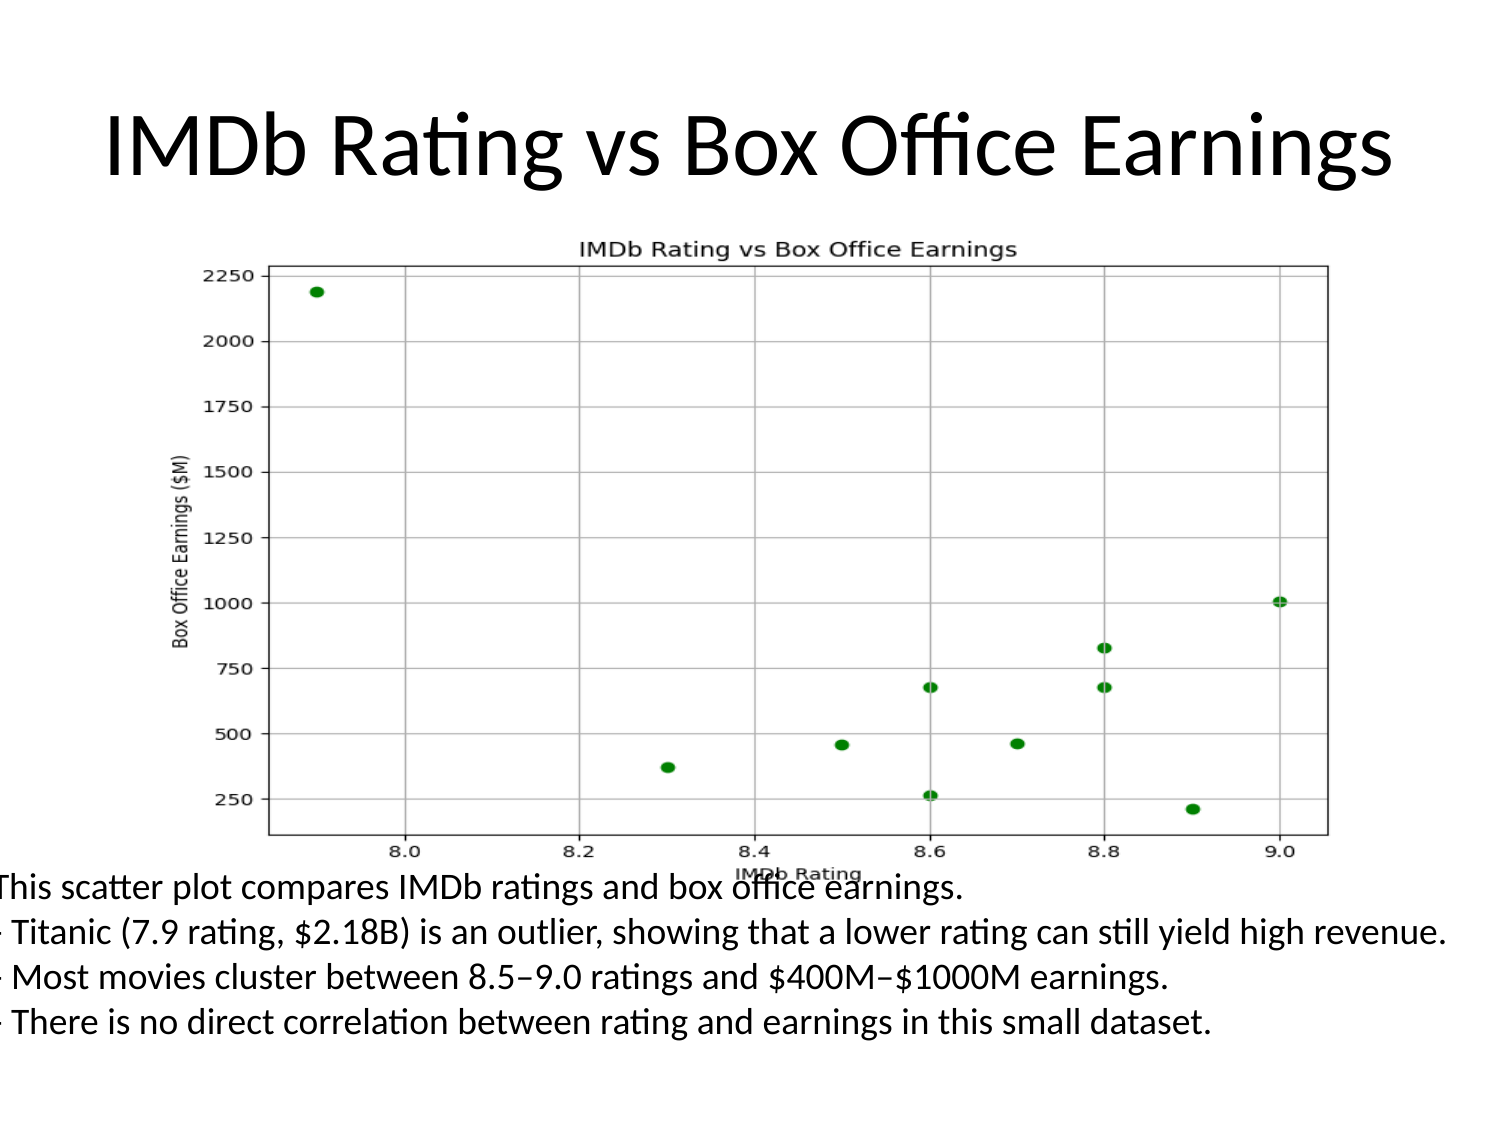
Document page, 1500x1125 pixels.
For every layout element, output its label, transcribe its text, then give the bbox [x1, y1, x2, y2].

text_box This scatter plot compares IMDb ratings and box office earnings. - Titanic (7.9 rating, $2.18B) is an outlier, showing that a lower rating can still yield high revenue. - Most movies cluster between 8.5–9.0 ratings and $400M–$1000M earnings. - There is no direct correlation between rating and earnings in this small dataset. [0, 854, 1464, 1050]
picture [149, 224, 1351, 901]
title IMDb Rating vs Box Office Earnings [75, 45, 1425, 233]
